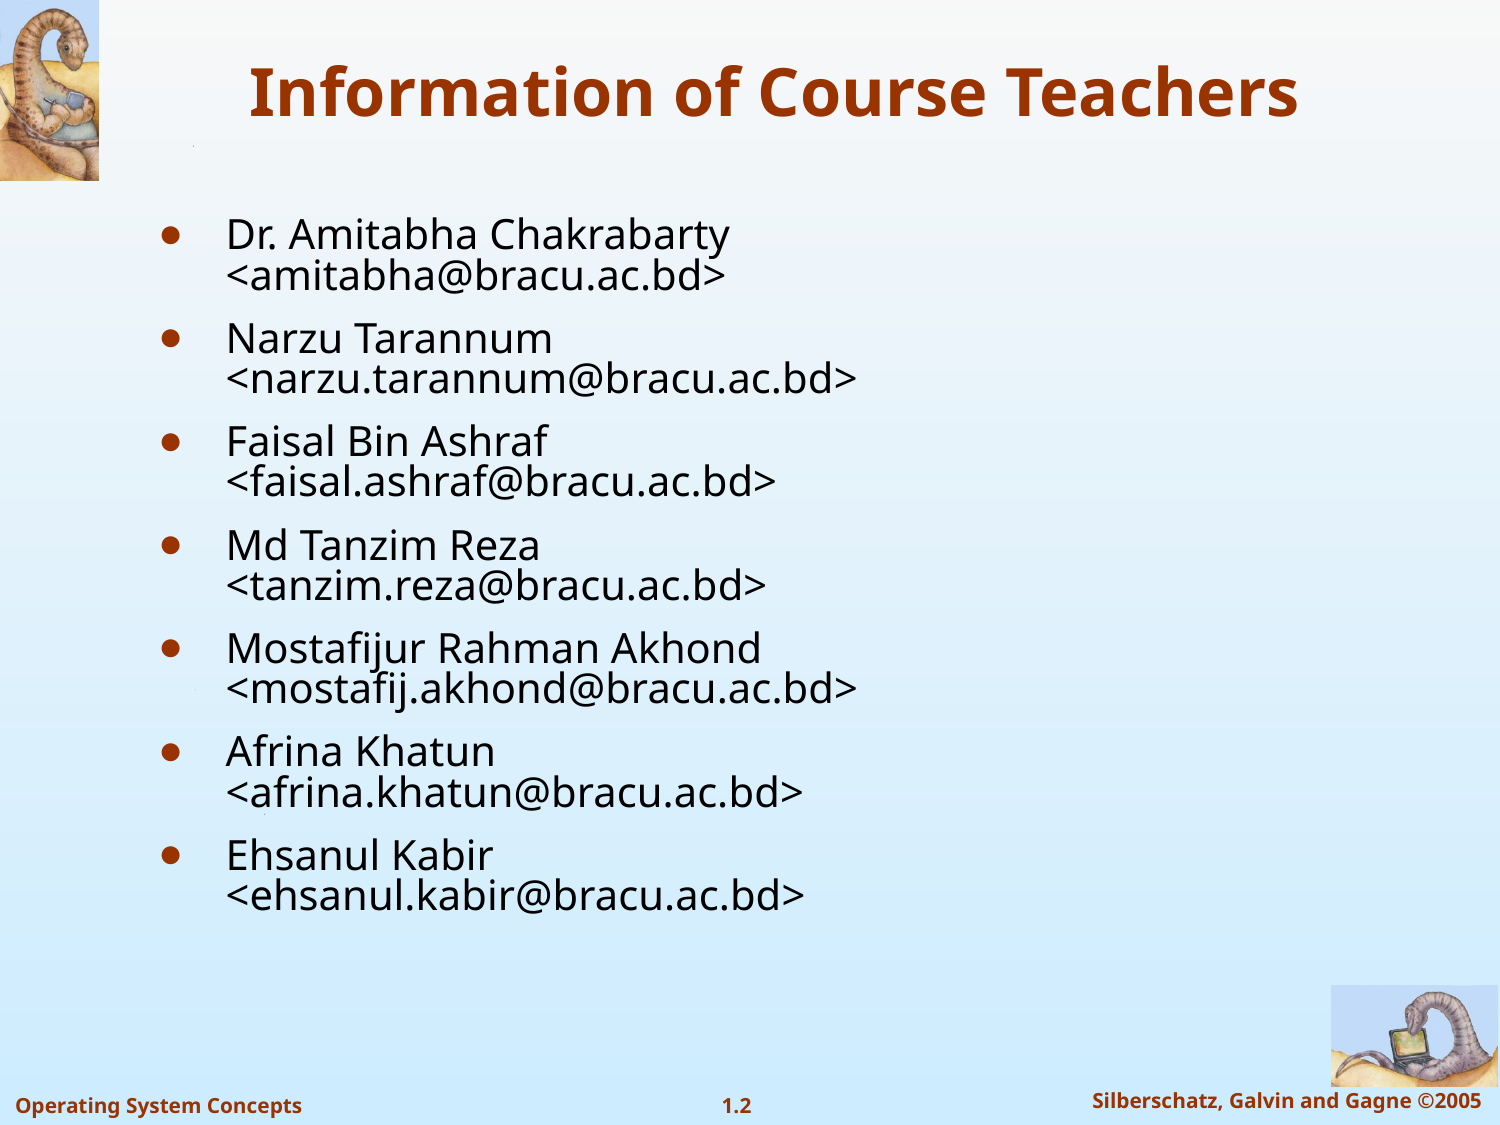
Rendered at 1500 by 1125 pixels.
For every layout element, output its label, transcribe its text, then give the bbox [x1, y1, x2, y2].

picture [1331, 985, 1498, 1087]
title Information of Course Teachers [112, 37, 1438, 138]
picture [0, 0, 99, 181]
list Dr. Amitabha Chakrabarty <amitabha@bracu.ac.bd> Narzu Tarannum <narzu.tarannum@bracu.ac.bd> Faisal Bin Ashraf <faisal.ashraf@bracu.ac.bd> Md Tanzim Reza <tanzim.reza@bracu.ac.bd> Mostafijur Rahman Akhond <mostafij.akhond@bracu.ac.bd> Afrina Khatun <afrina.khatun@bracu.ac.bd> Ehsanul Kabir <ehsanul.kabir@bracu.ac.bd> [135, 210, 1342, 946]
